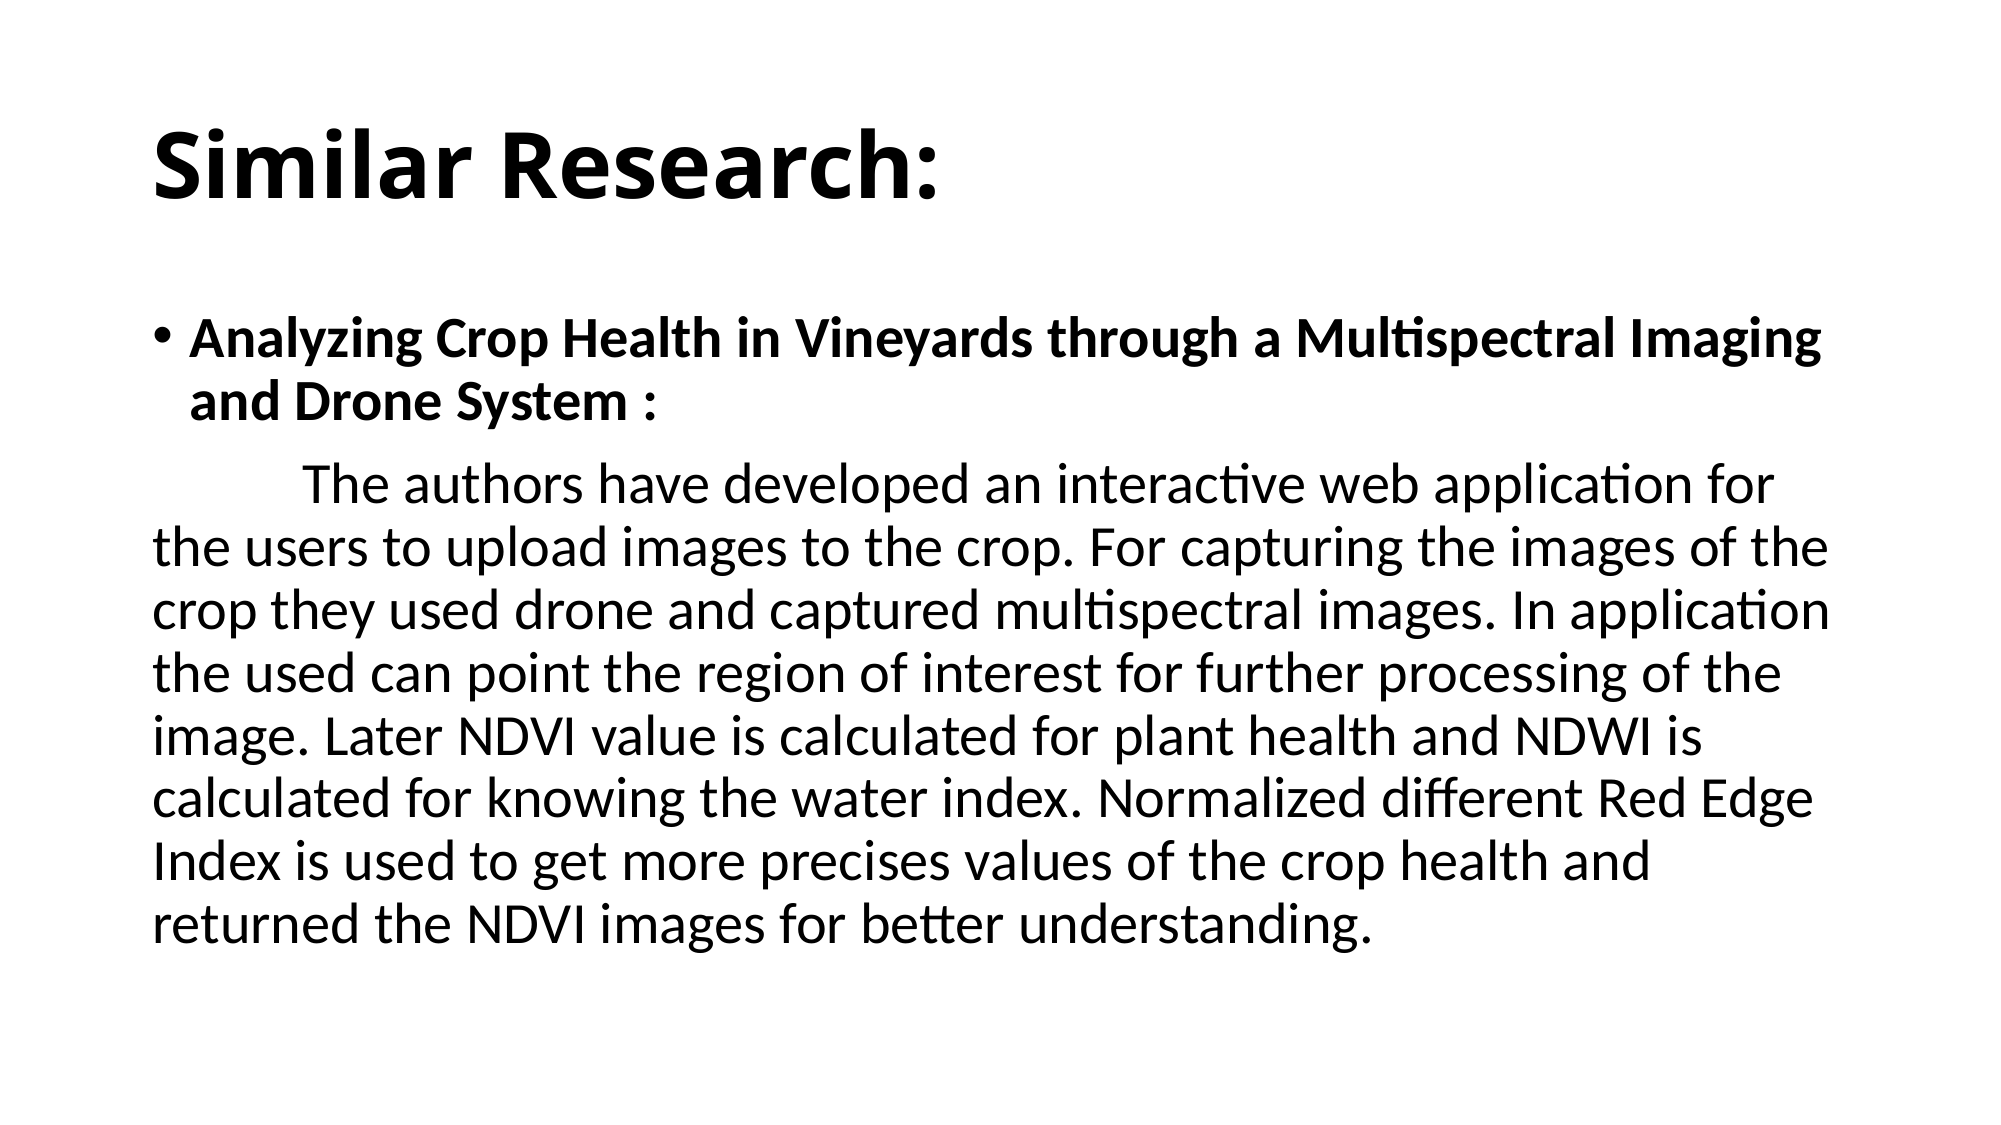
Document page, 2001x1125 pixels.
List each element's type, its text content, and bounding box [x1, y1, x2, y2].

list Analyzing Crop Health in Vineyards through a Multispectral Imaging and Drone System : The authors have developed an interactive web application for the users to upload images to the crop. For capturing the images of the crop they used drone and captured multispectral images. In application the used can point the region of interest for further processing of the image. Later NDVI value is calculated for plant health and NDWI is calculated for knowing the water index. Normalized different Red Edge Index is used to get more precises values of the crop health and returned the NDVI images for better understanding. [137, 299, 1863, 1014]
title Similar Research: [137, 59, 1863, 278]
